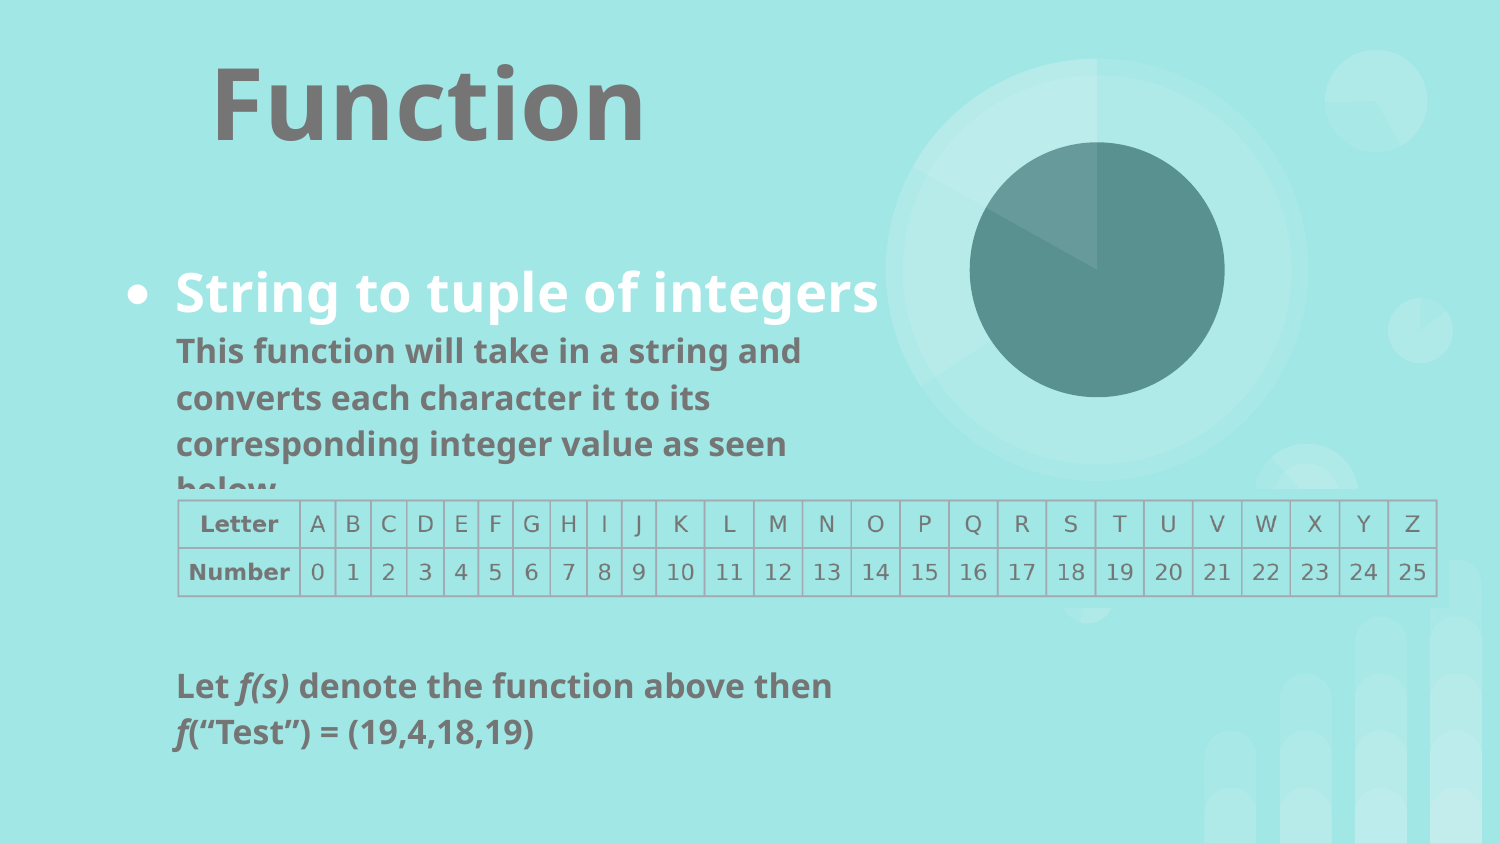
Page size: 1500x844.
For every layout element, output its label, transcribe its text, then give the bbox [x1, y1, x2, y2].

picture [170, 489, 1449, 608]
text_box String to tuple of integers This function will take in a string and converts each character it to its corresponding integer value as seen below. Let f(s) denote the function above then f(“Test”) = (19,4,18,19) [87, 233, 901, 827]
text_box Function [122, 50, 737, 176]
